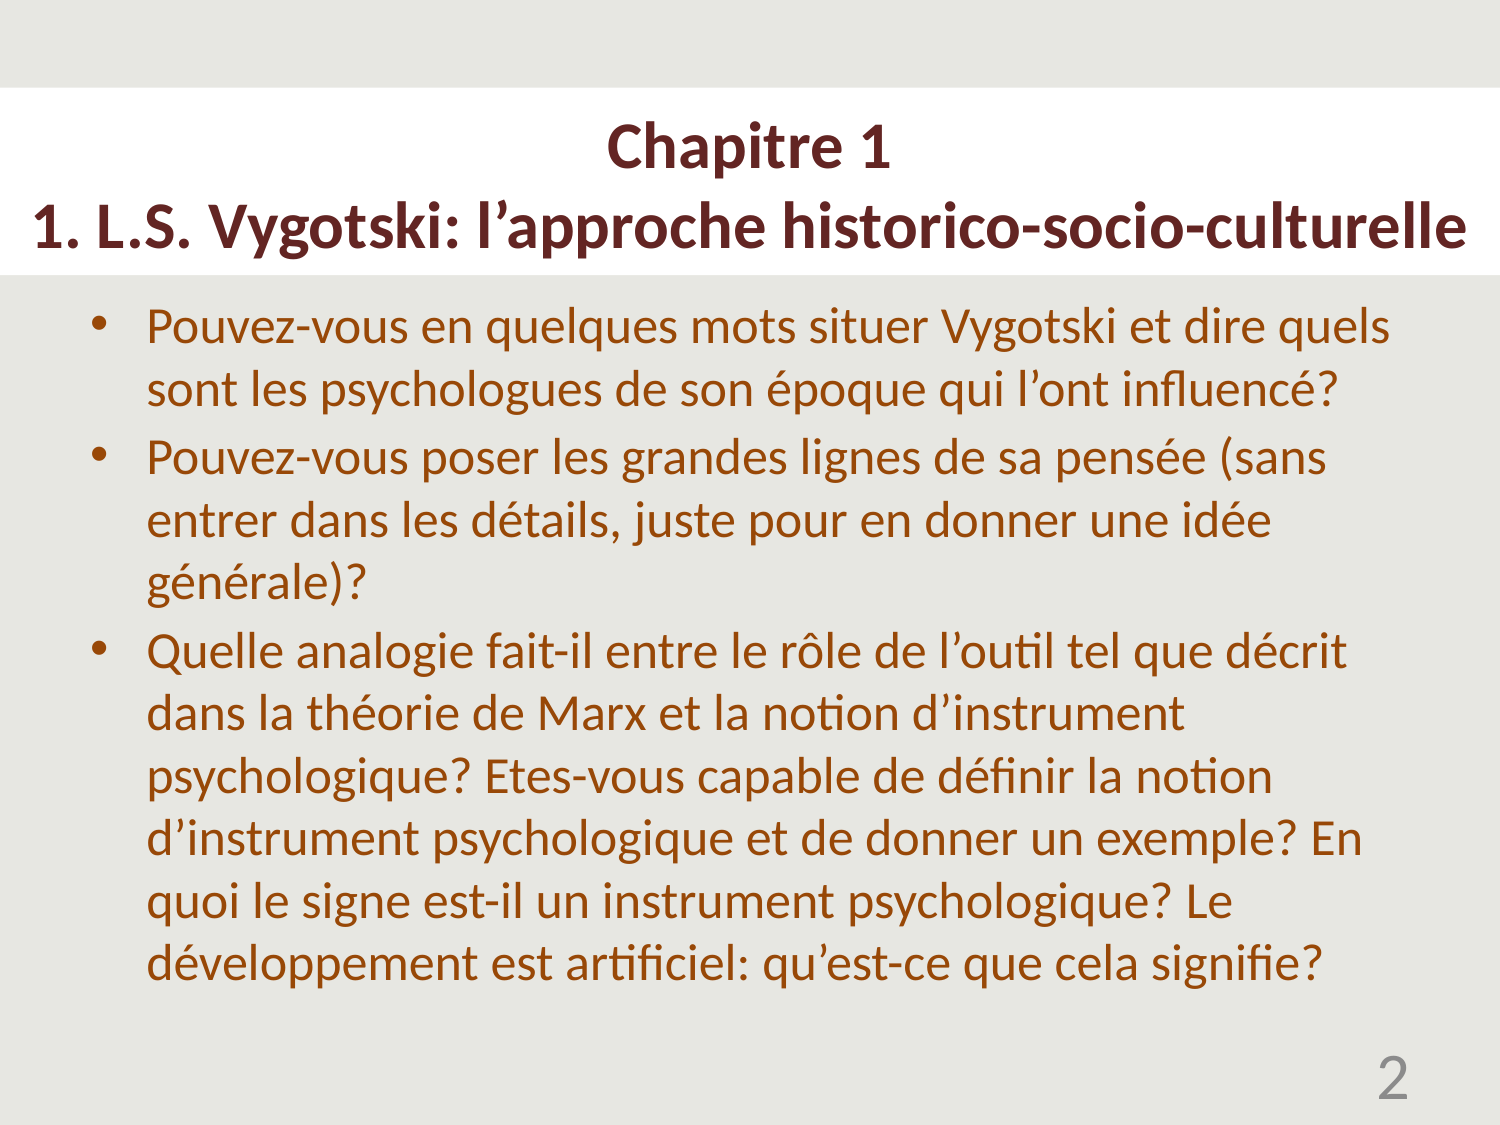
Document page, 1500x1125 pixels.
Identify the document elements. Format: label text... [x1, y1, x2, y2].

slide_number 2 [1074, 1042, 1425, 1103]
list Pouvez-vous en quelques mots situer Vygotski et dire quels sont les psychologues de son époque qui l’ont influencé? Pouvez-vous poser les grandes lignes de sa pensée (sans entrer dans les détails, juste pour en donner une idée générale)? Quelle analogie fait-il entre le rôle de l’outil tel que décrit dans la théorie de Marx et la notion d’instrument psychologique? Etes-vous capable de définir la notion d’instrument psychologique et de donner un exemple? En quoi le signe est-il un instrument psychologique? Le développement est artificiel: qu’est-ce que cela signifie? [75, 283, 1425, 1073]
title Chapitre 1 1. L.S. Vygotski: l’approche historico-socio-culturelle [0, 87, 1500, 276]
